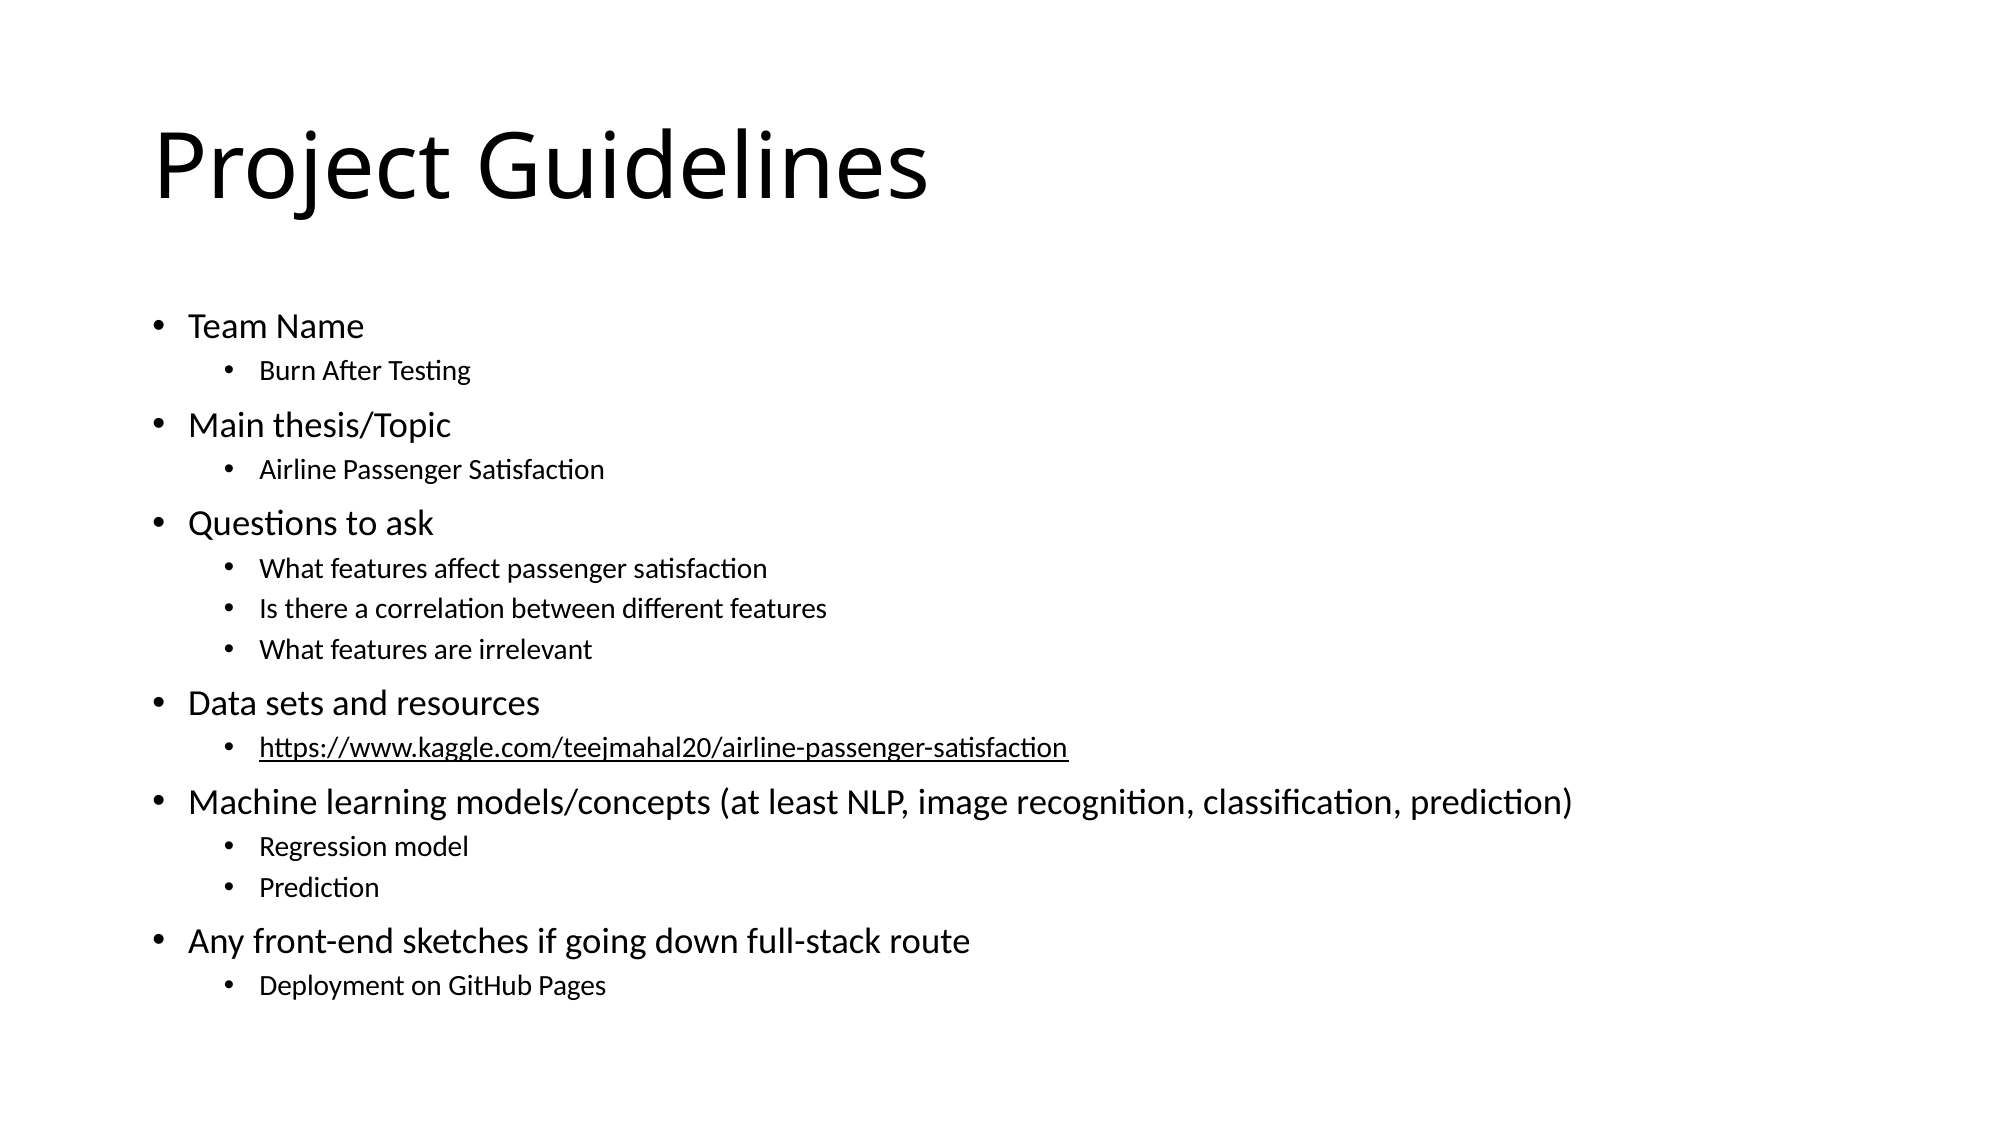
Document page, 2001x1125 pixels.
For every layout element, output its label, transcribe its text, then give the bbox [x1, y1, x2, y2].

title Project Guidelines [137, 59, 1863, 278]
list Team Name Burn After Testing Main thesis/Topic Airline Passenger Satisfaction Questions to ask What features affect passenger satisfaction Is there a correlation between different features What features are irrelevant Data sets and resources https://www.kaggle.com/teejmahal20/airline-passenger-satisfaction Machine learning models/concepts (at least NLP, image recognition, classification, prediction) Regression model Prediction Any front-end sketches if going down full-stack route Deployment on GitHub Pages [137, 299, 1863, 1014]
